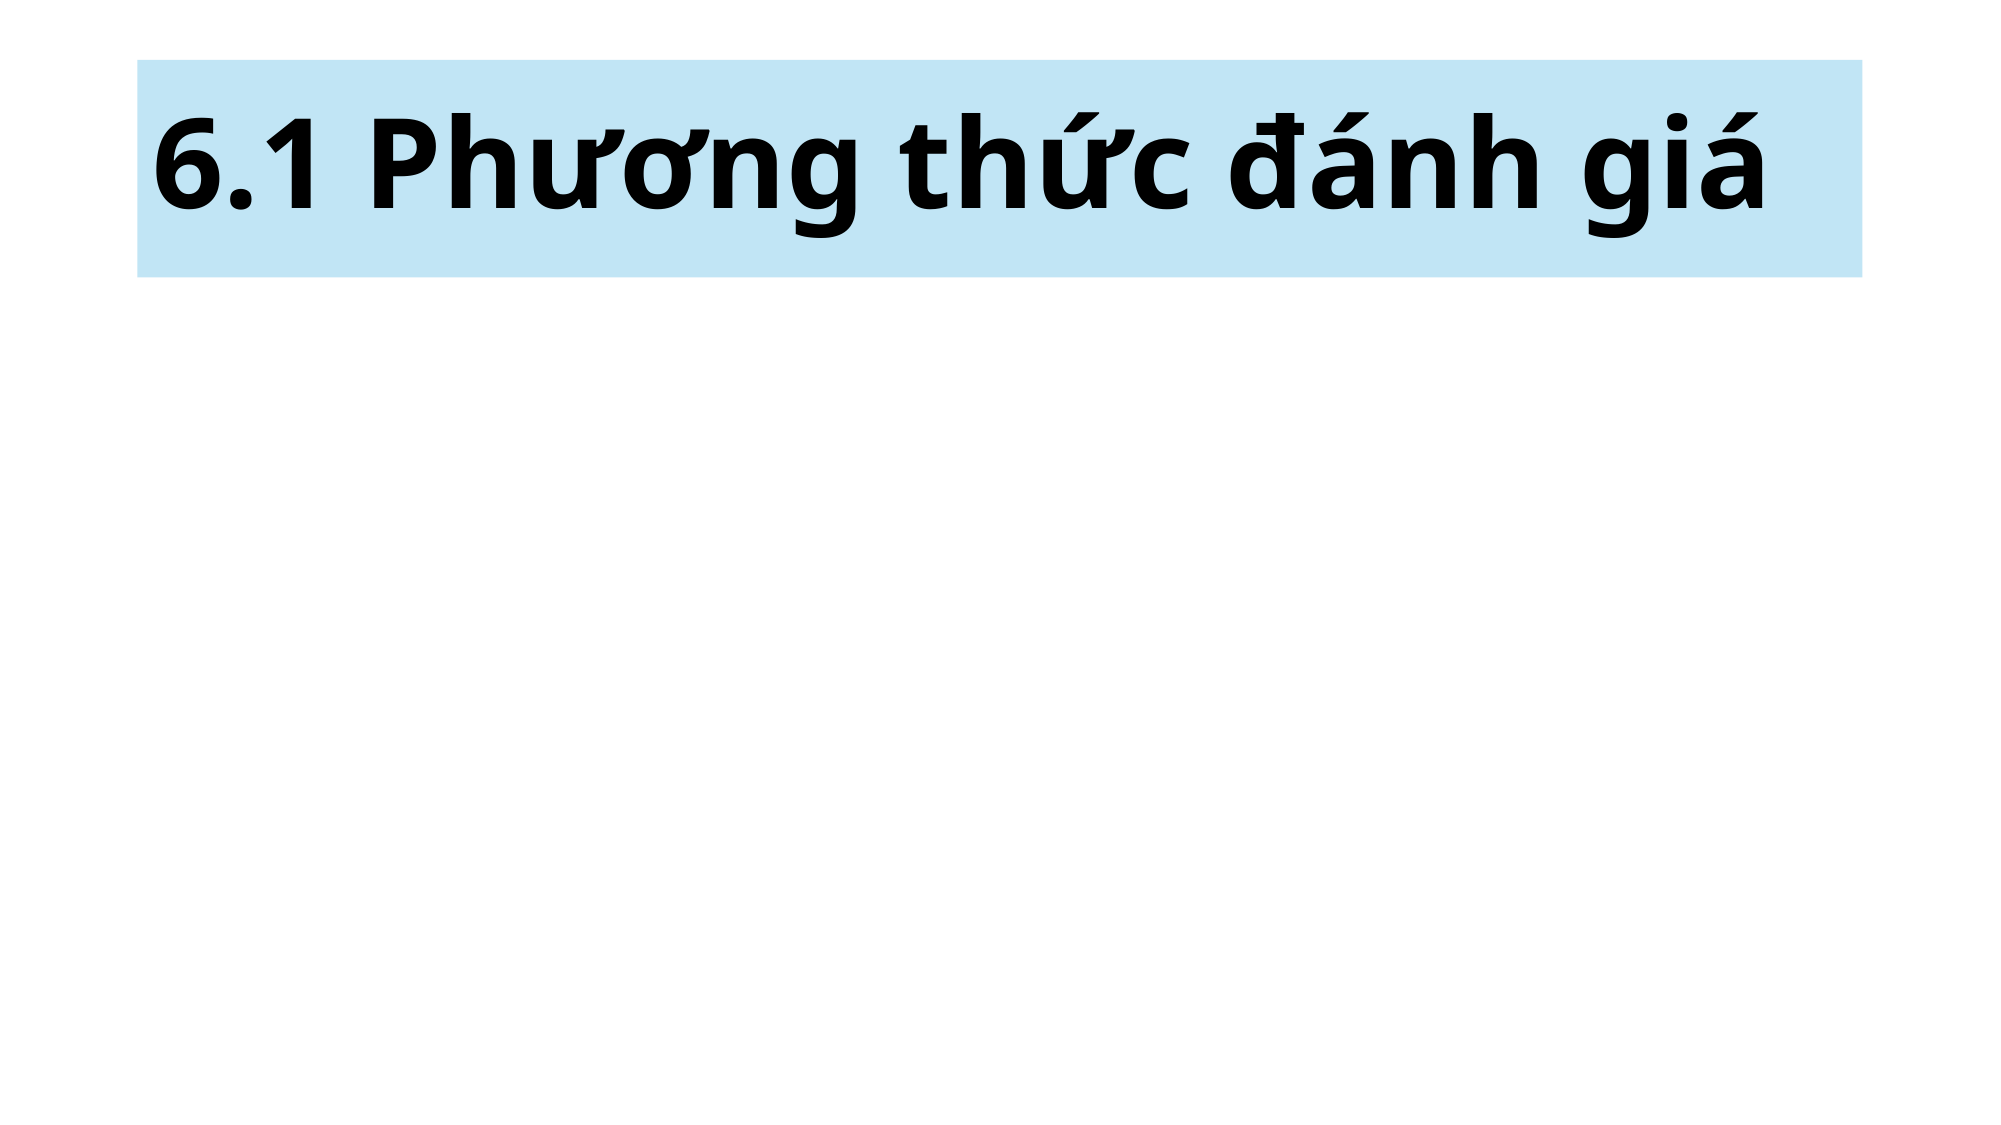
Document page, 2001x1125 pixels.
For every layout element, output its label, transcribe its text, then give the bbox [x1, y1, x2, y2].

title 6.1 Phương thức đánh giá [137, 59, 1863, 278]
